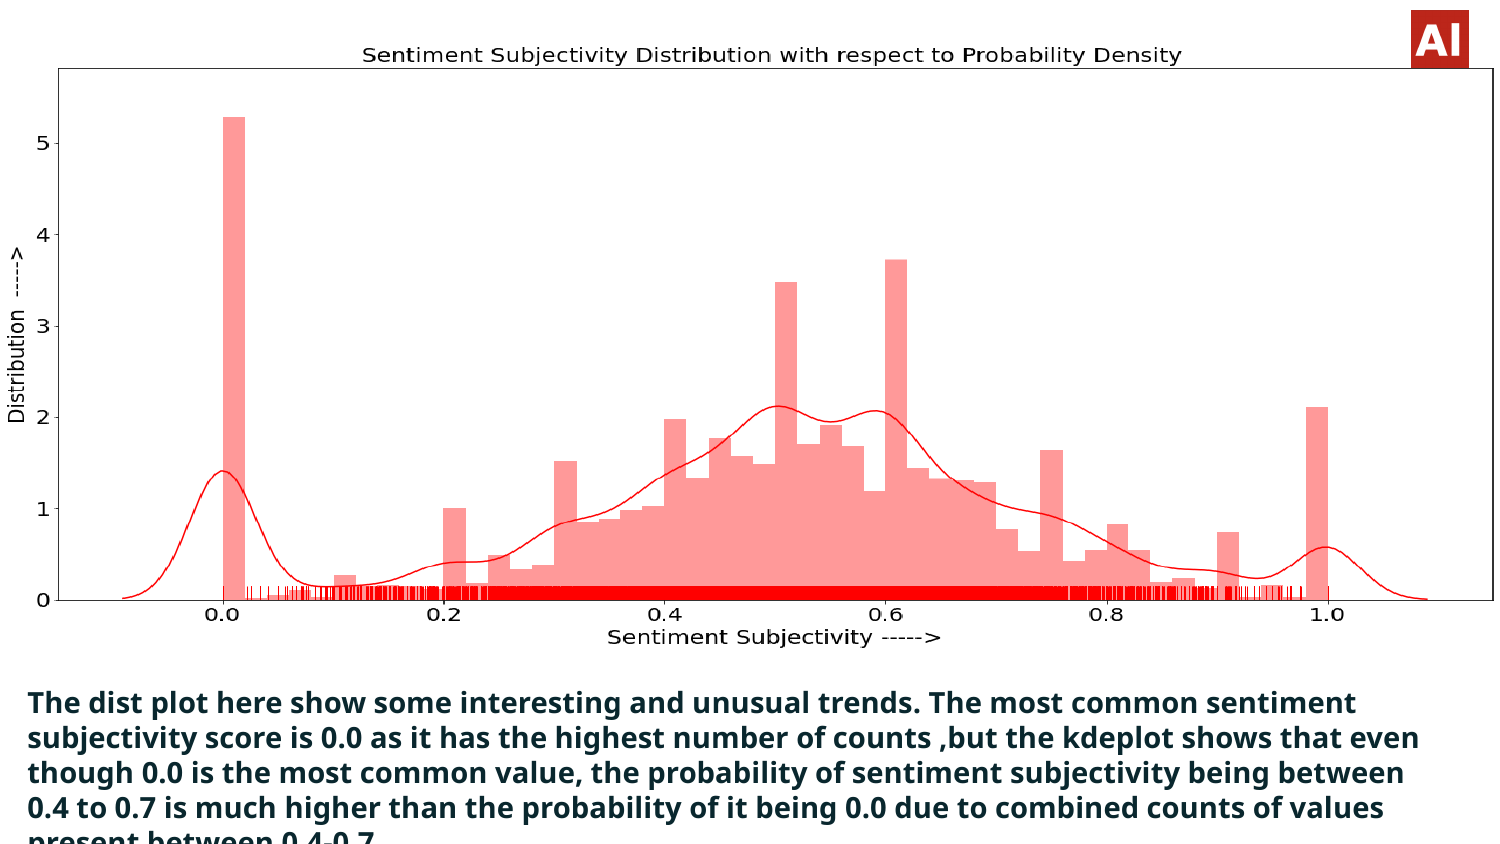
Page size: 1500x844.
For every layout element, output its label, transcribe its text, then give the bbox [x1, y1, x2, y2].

picture [0, 10, 1500, 654]
text_box The dist plot here show some interesting and unusual trends. The most common sentiment subjectivity score is 0.0 as it has the highest number of counts ,but the kdeplot shows that even though 0.0 is the most common value, the probability of sentiment subjectivity being between 0.4 to 0.7 is much higher than the probability of it being 0.0 due to combined counts of values present between 0.4-0.7 . [12, 677, 1440, 844]
